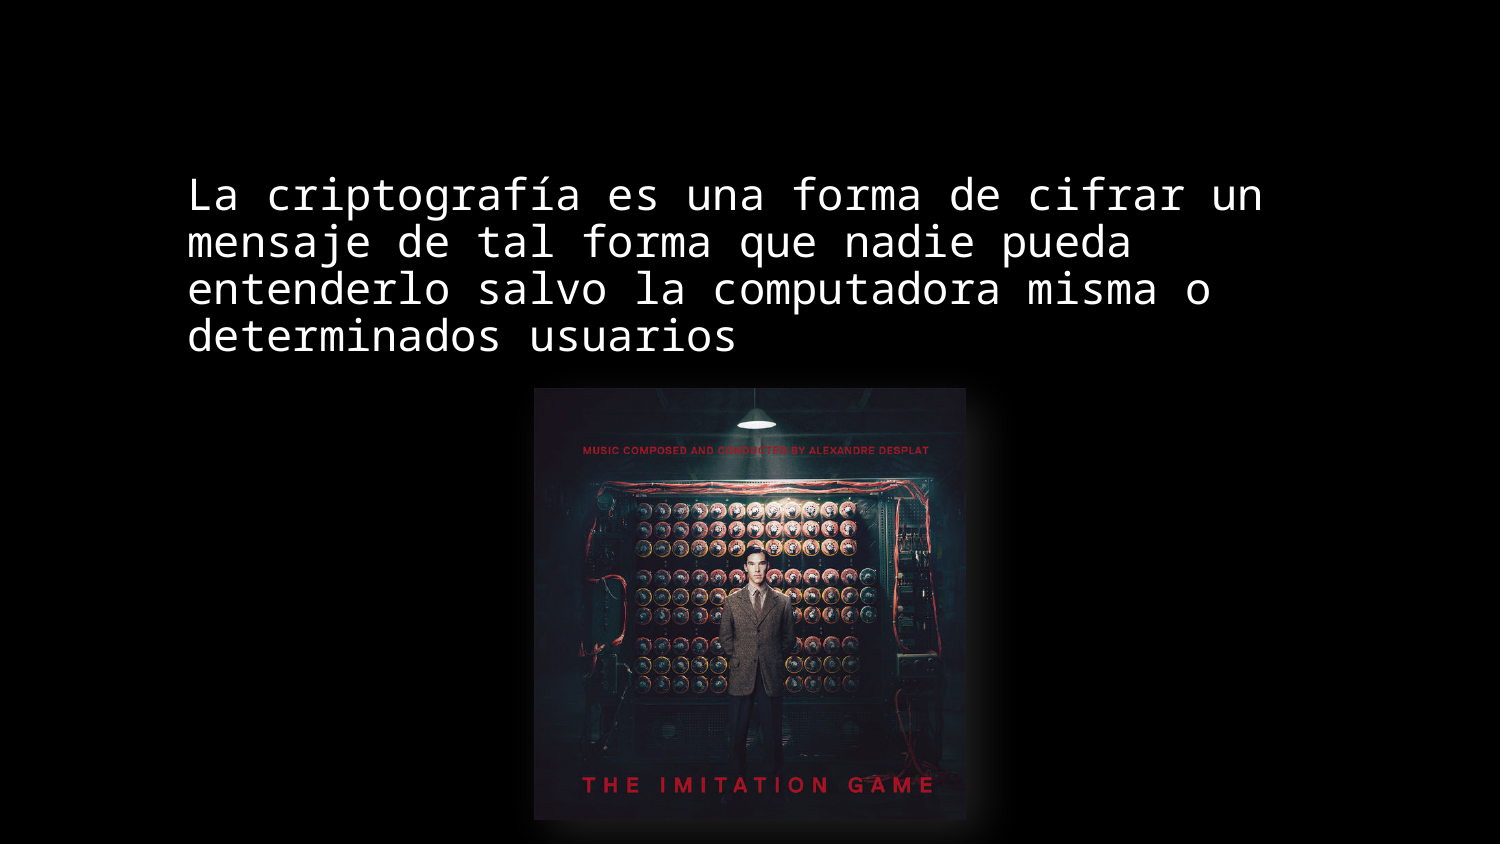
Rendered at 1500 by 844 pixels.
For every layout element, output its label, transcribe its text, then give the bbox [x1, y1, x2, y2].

picture [534, 388, 966, 820]
list La criptografía es una forma de cifrar un mensaje de tal forma que nadie pueda entenderlo salvo la computadora misma o determinados usuarios [172, 157, 1328, 635]
